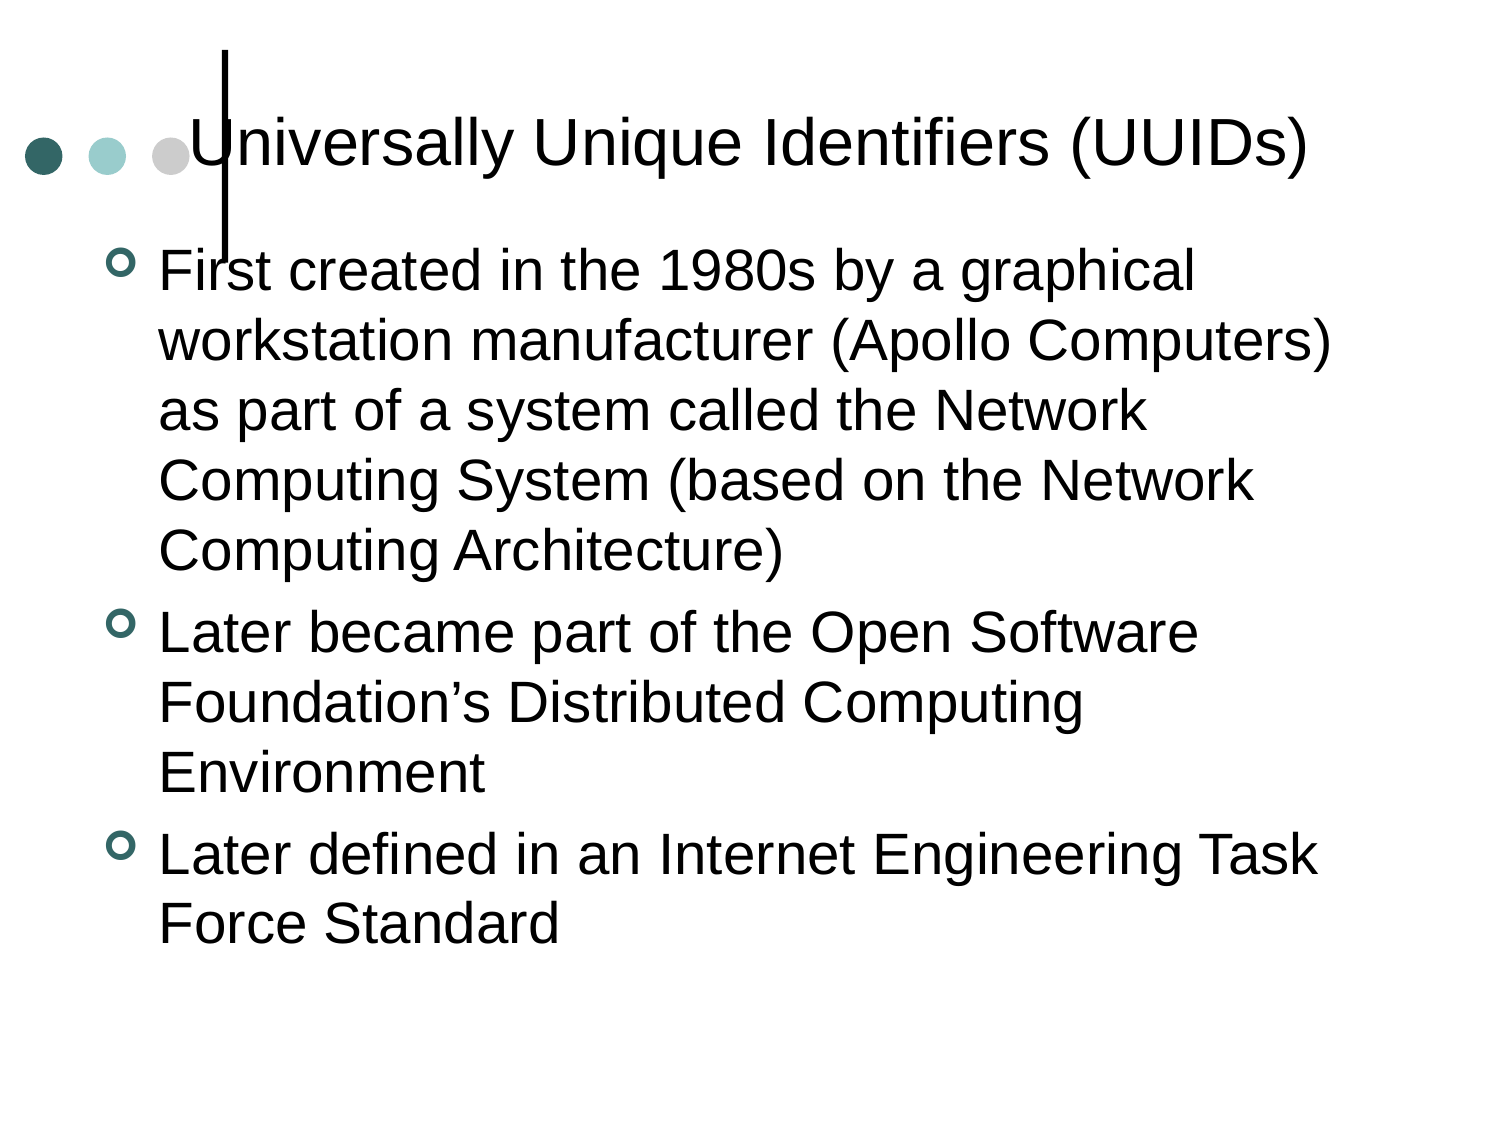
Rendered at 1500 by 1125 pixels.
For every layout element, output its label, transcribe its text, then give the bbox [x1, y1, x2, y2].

list First created in the 1980s by a graphical workstation manufacturer (Apollo Computers) as part of a system called the Network Computing System (based on the Network Computing Architecture) Later became part of the Open Software Foundation’s Distributed Computing Environment Later defined in an Internet Engineering Task Force Standard [87, 224, 1425, 968]
title Universally Unique Identifiers (UUIDs) [75, 45, 1425, 233]
